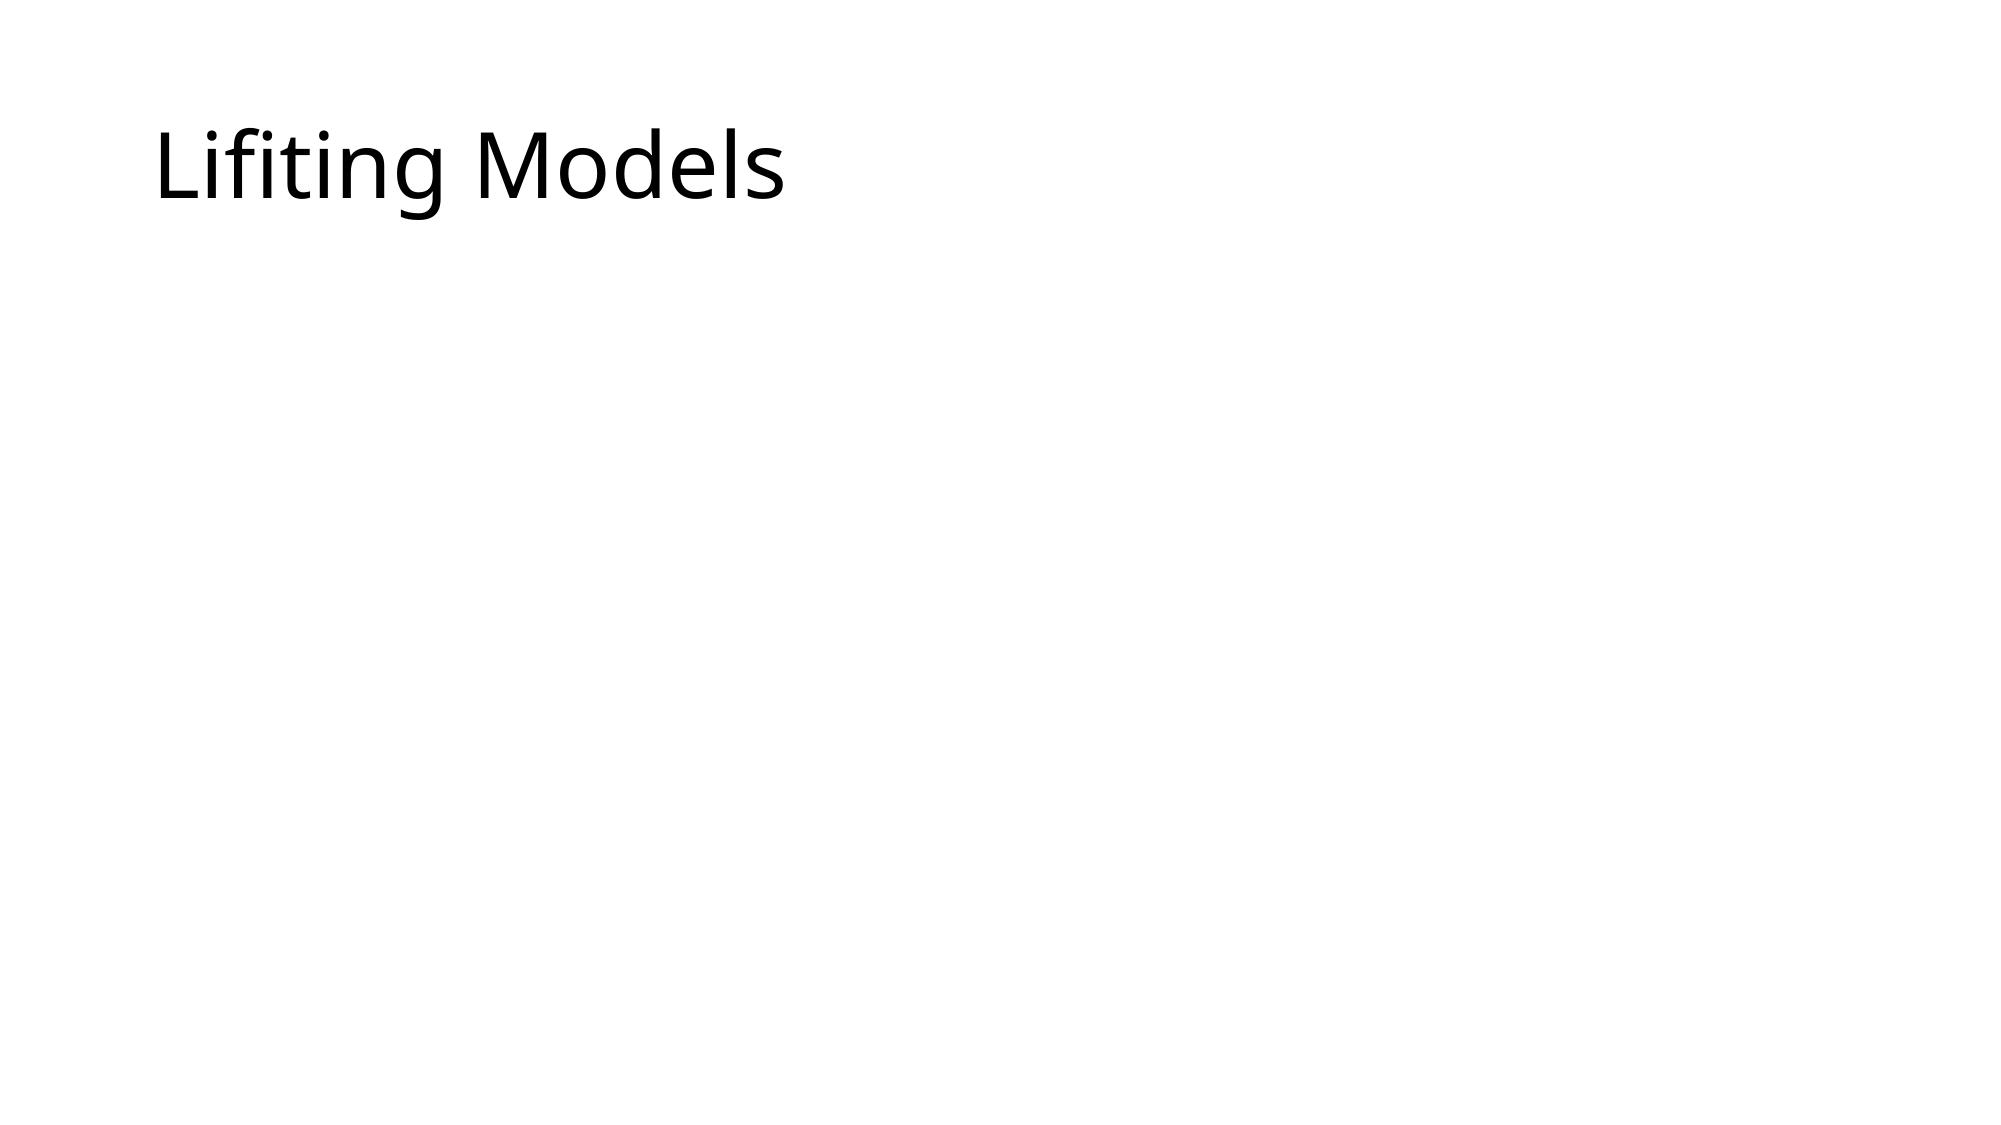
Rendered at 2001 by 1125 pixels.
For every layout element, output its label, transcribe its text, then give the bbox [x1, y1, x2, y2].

title Lifiting Models [137, 59, 1863, 278]
